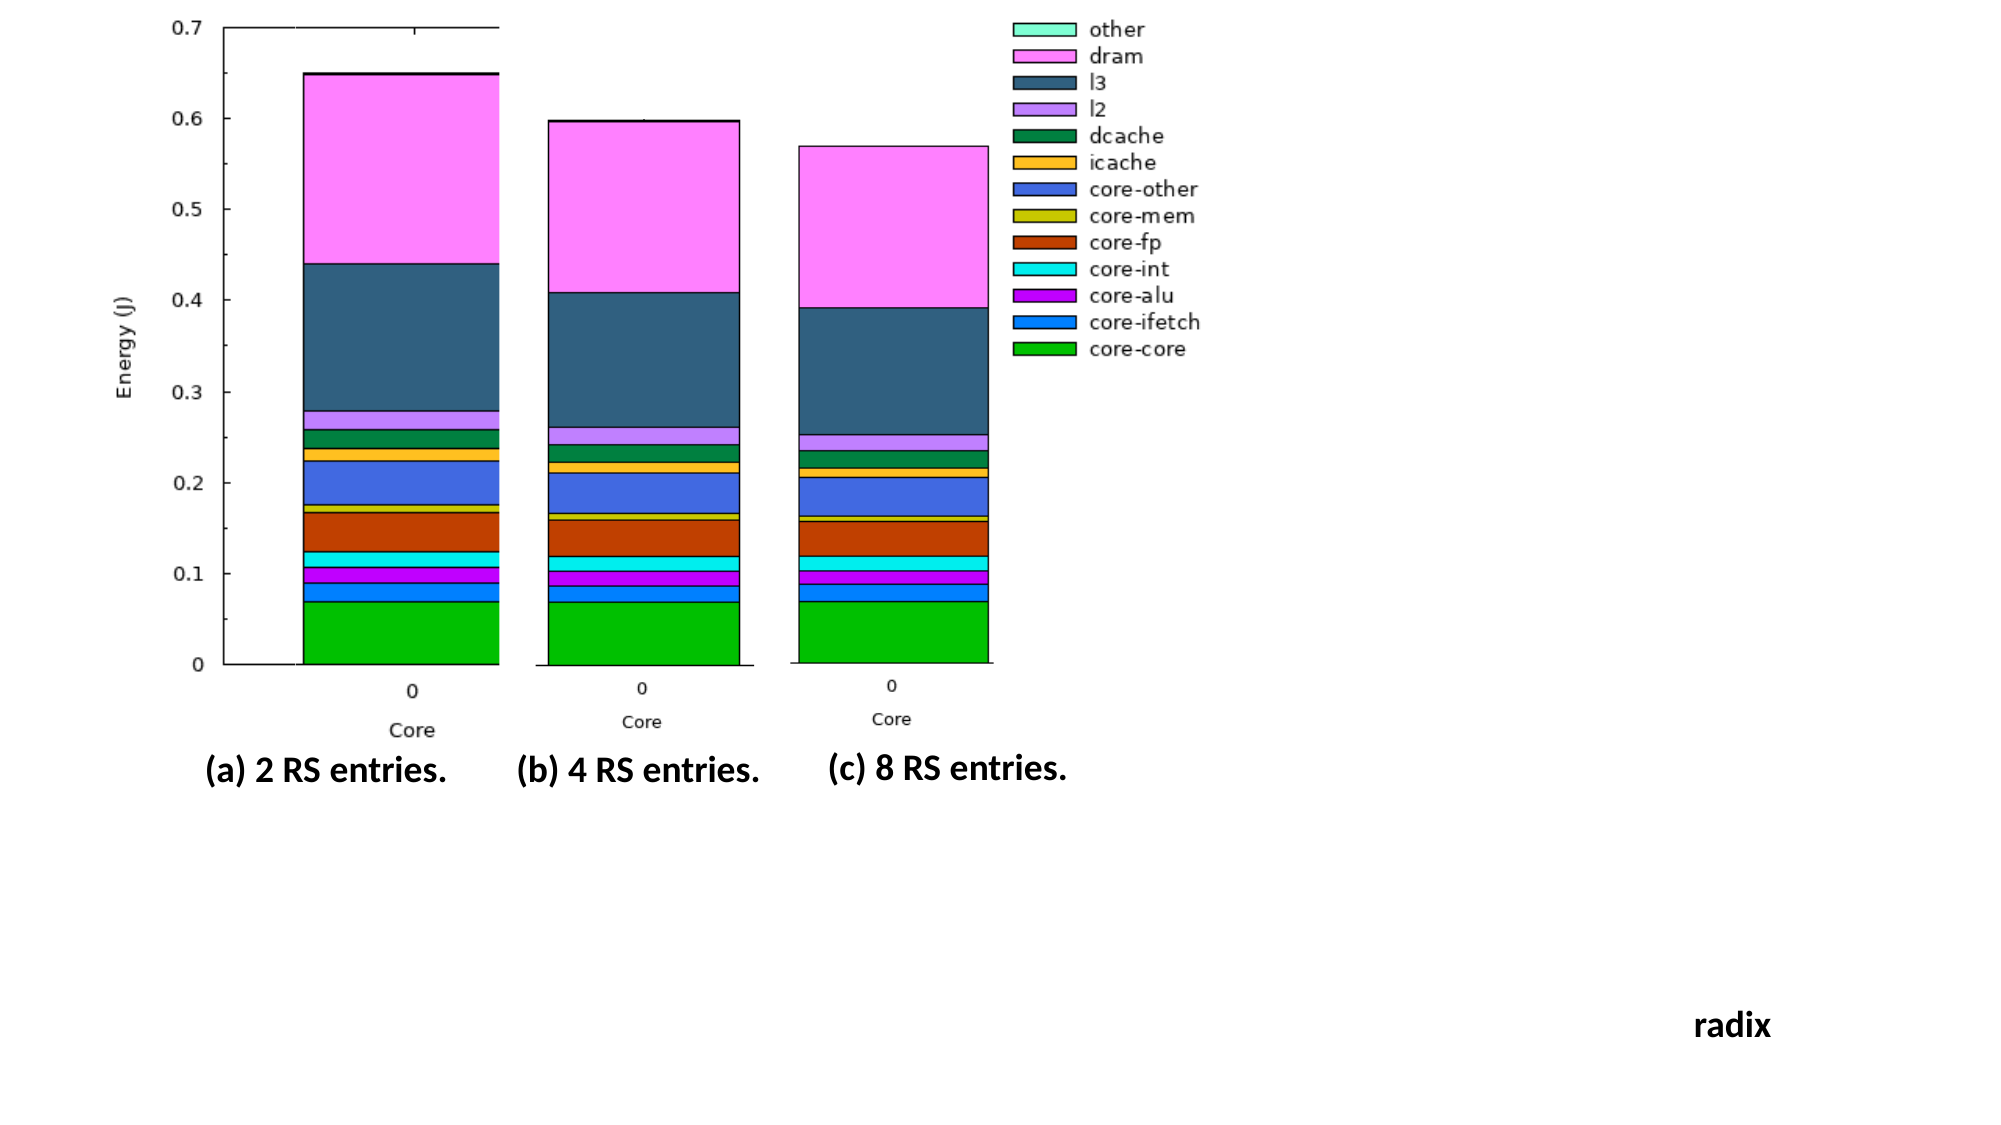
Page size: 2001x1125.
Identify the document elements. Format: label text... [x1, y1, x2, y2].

text_box radix [1679, 992, 1968, 1053]
picture [999, 8, 1260, 375]
picture [535, 119, 755, 739]
text_box (c) 8 RS entries. [812, 735, 1102, 796]
text_box (b) 4 RS entries. [501, 738, 791, 798]
text_box (a) 2 RS entries. [189, 750, 479, 798]
picture [790, 144, 994, 736]
picture [106, 0, 500, 750]
